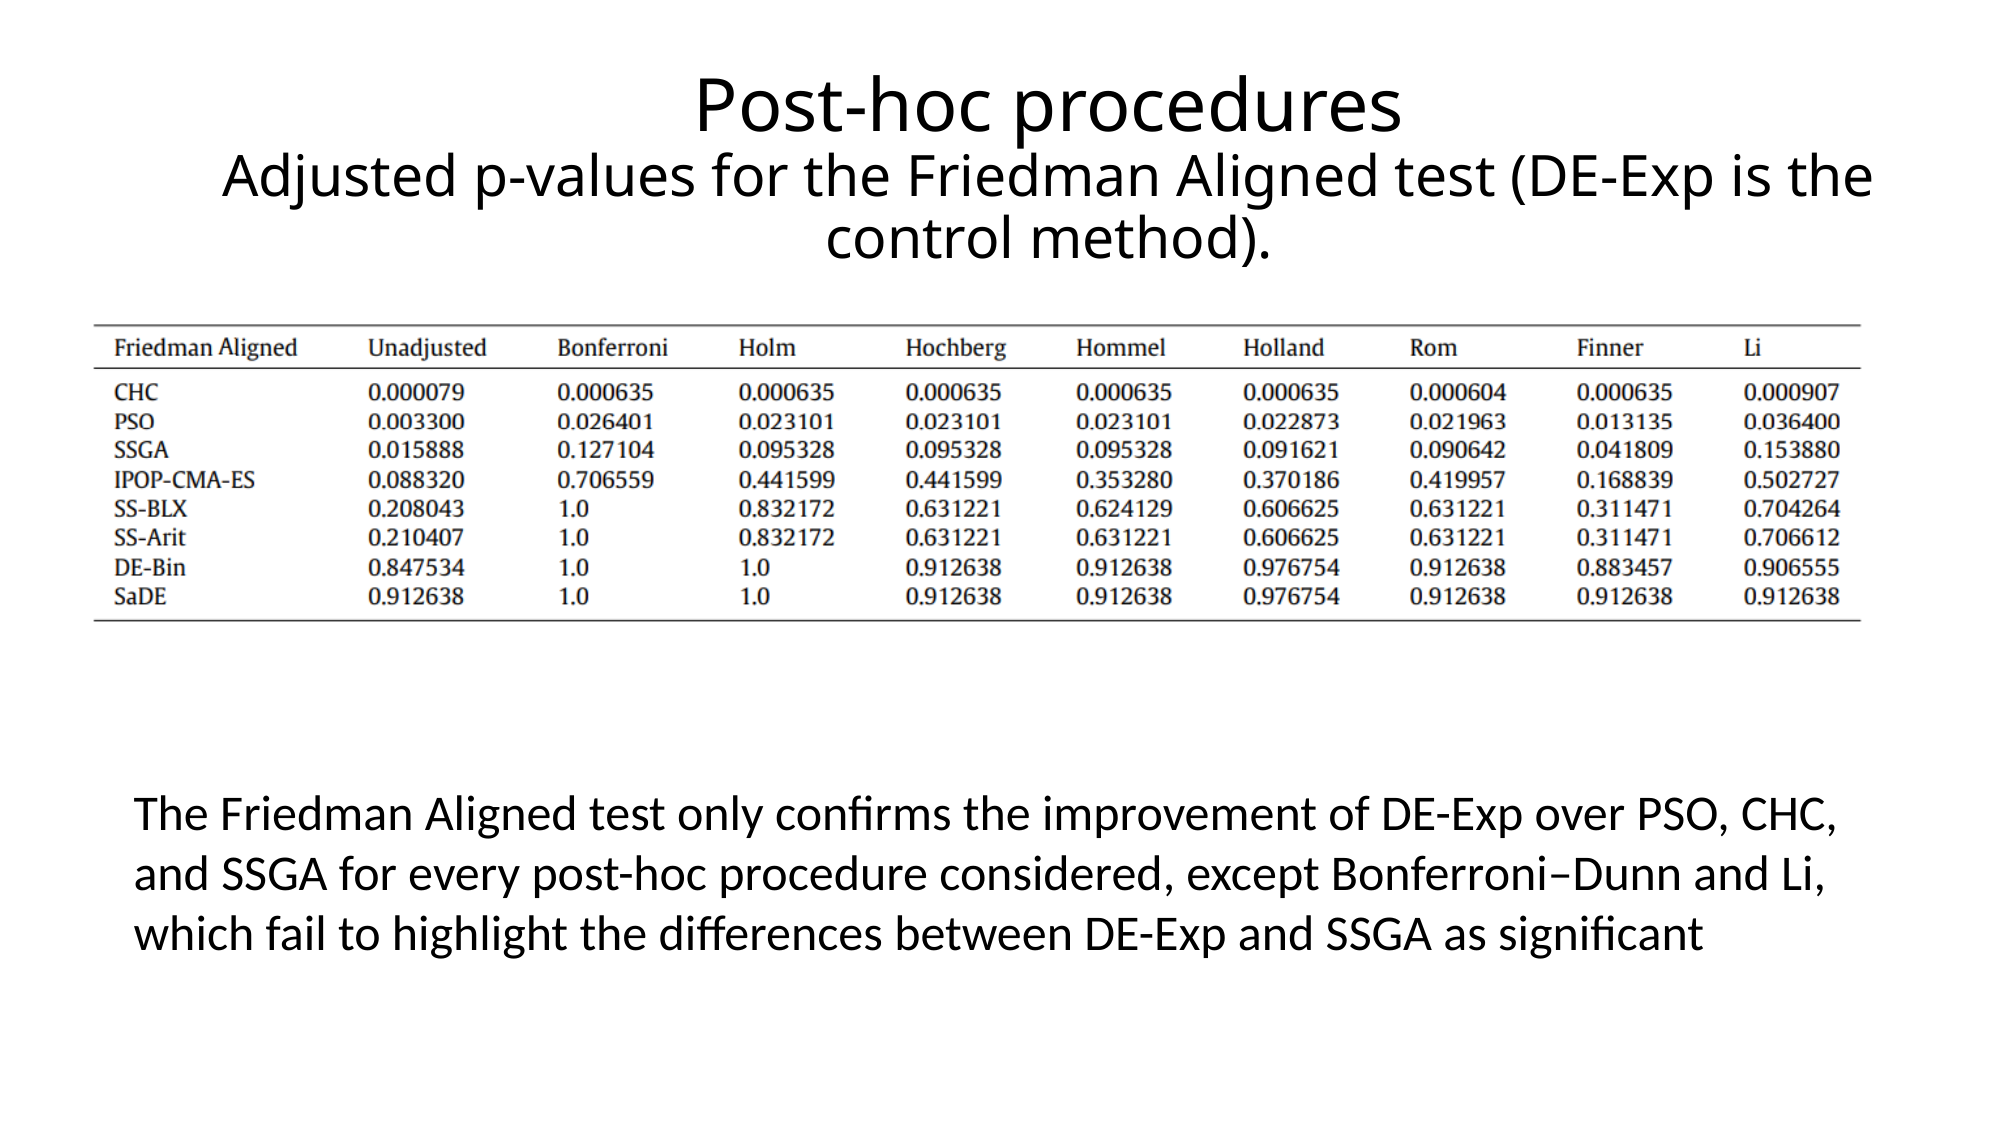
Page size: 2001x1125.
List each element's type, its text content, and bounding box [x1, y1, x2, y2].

title Post-hoc procedures Adjusted p-values for the Friedman Aligned test (DE-Exp is the control method). [189, 60, 1909, 279]
text_box The Friedman Aligned test only confirms the improvement of DE-Exp over PSO, CHC, and SSGA for every post-hoc procedure considered, except Bonferroni–Dunn and Li, which fail to highlight the differences between DE-Exp and SSGA as significant [118, 773, 1886, 968]
picture [86, 318, 1871, 632]
